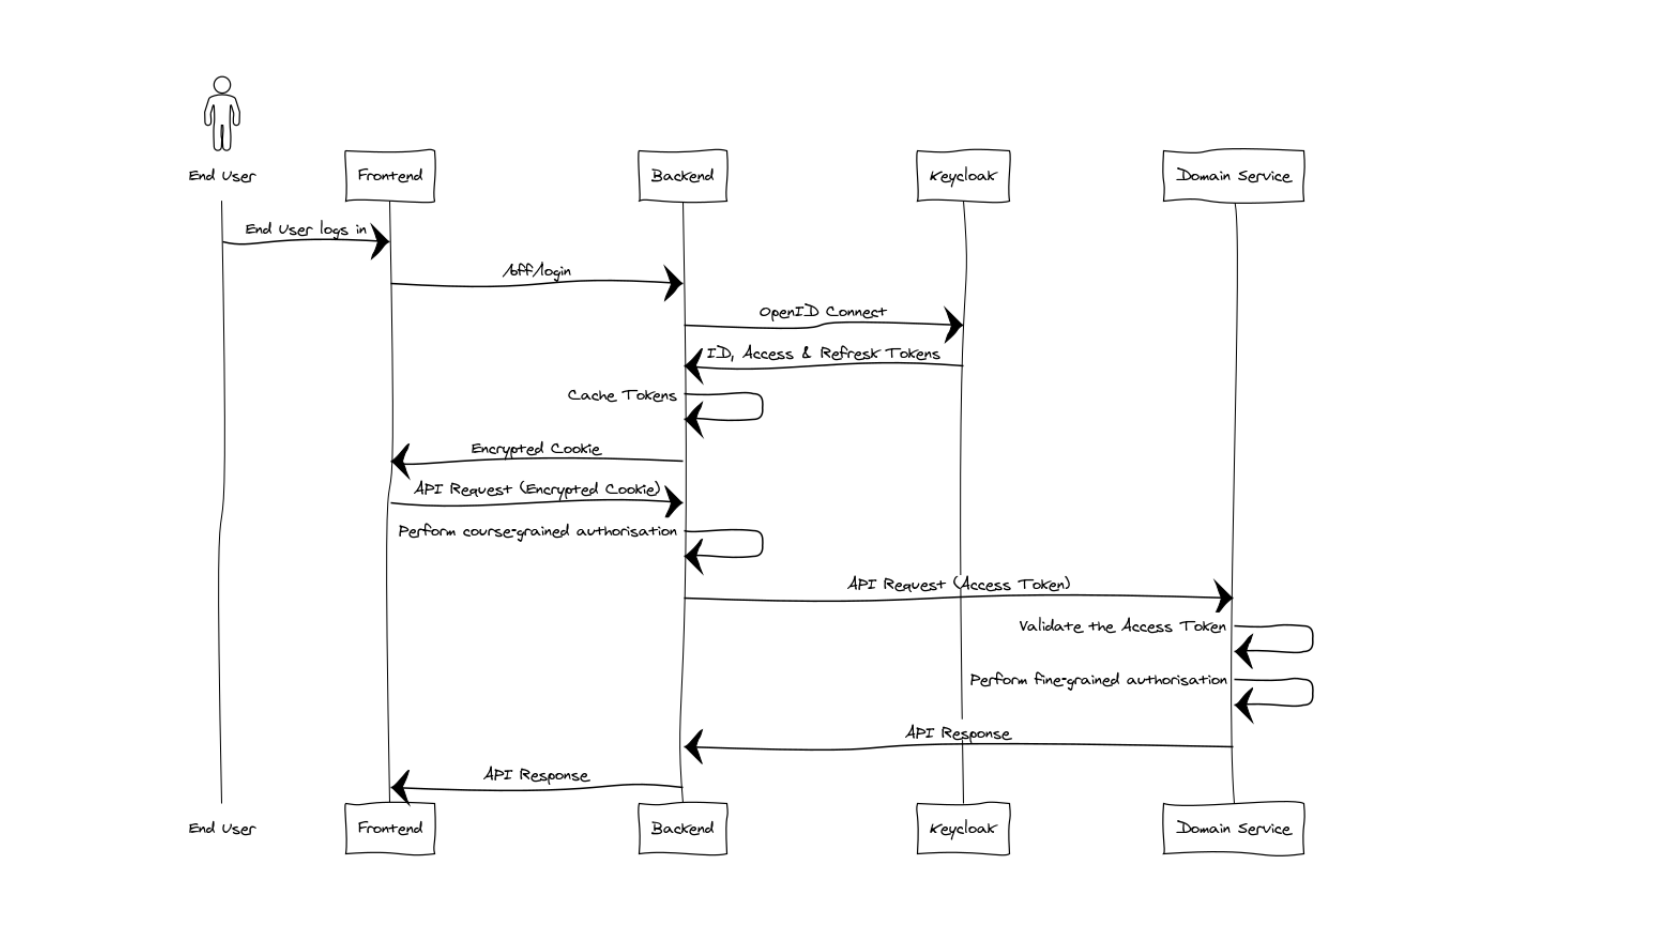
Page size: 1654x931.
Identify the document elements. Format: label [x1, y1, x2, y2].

picture [172, 68, 1328, 864]
